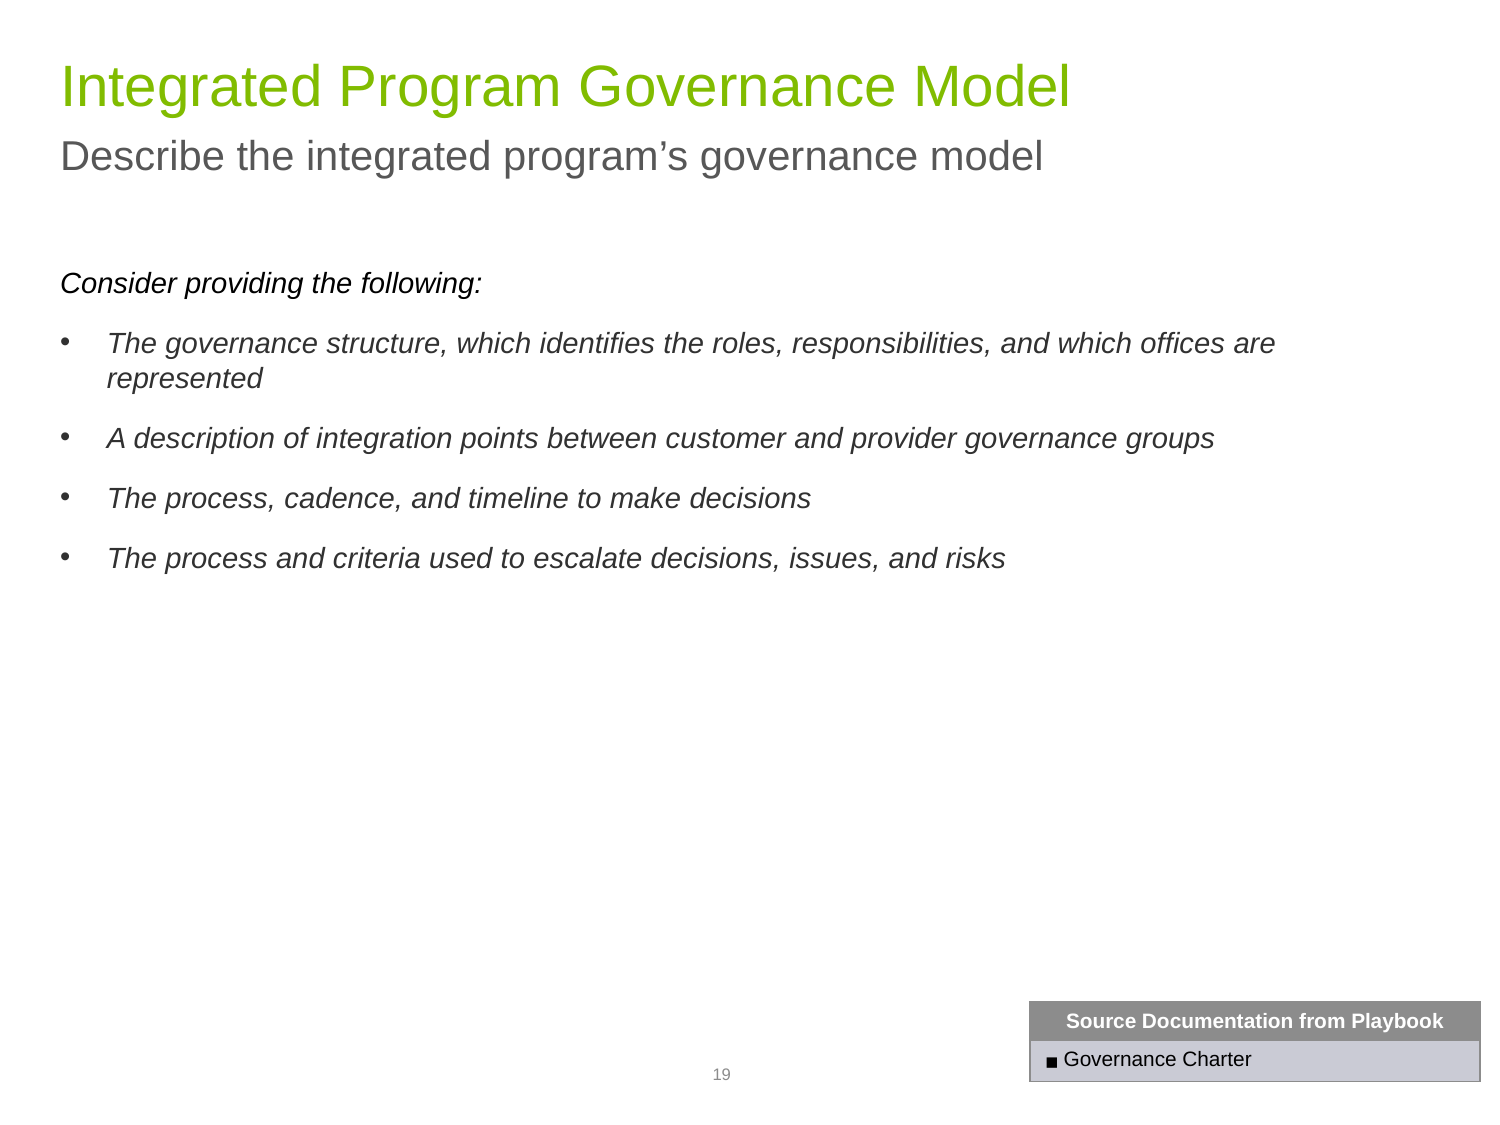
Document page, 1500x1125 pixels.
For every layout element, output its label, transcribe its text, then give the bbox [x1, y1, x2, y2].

table_header Source Documentation from Playbook [1031, 1003, 1479, 1040]
table_cell Governance Charter [1031, 1041, 1479, 1081]
list Consider providing the following: The governance structure, which identifies the roles, responsibilities, and which offices are represented A description of integration points between customer and provider governance groups The process, cadence, and timeline to make decisions The process and criteria used to escalate decisions, issues, and risks [60, 264, 1440, 1041]
list Describe the integrated program’s governance model [60, 128, 1440, 253]
title Integrated Program Governance Model [60, 48, 1440, 126]
